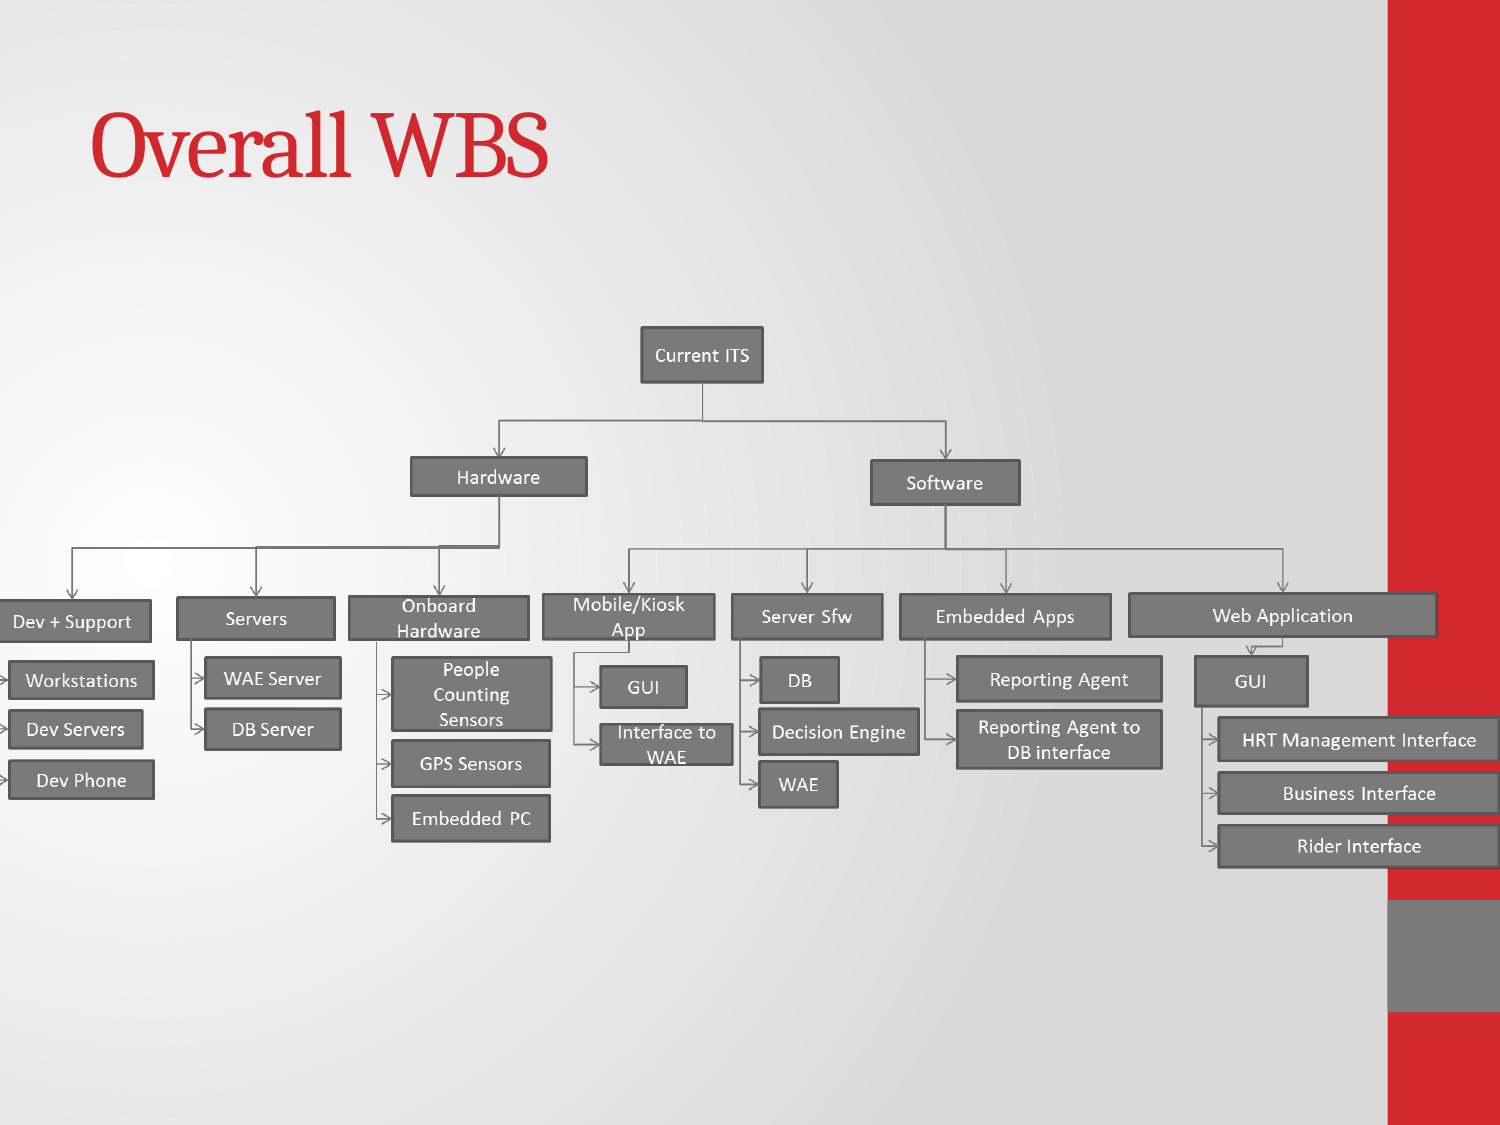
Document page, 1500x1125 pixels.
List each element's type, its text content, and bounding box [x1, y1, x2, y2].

title Overall WBS [75, 45, 1325, 233]
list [0, 325, 1500, 872]
